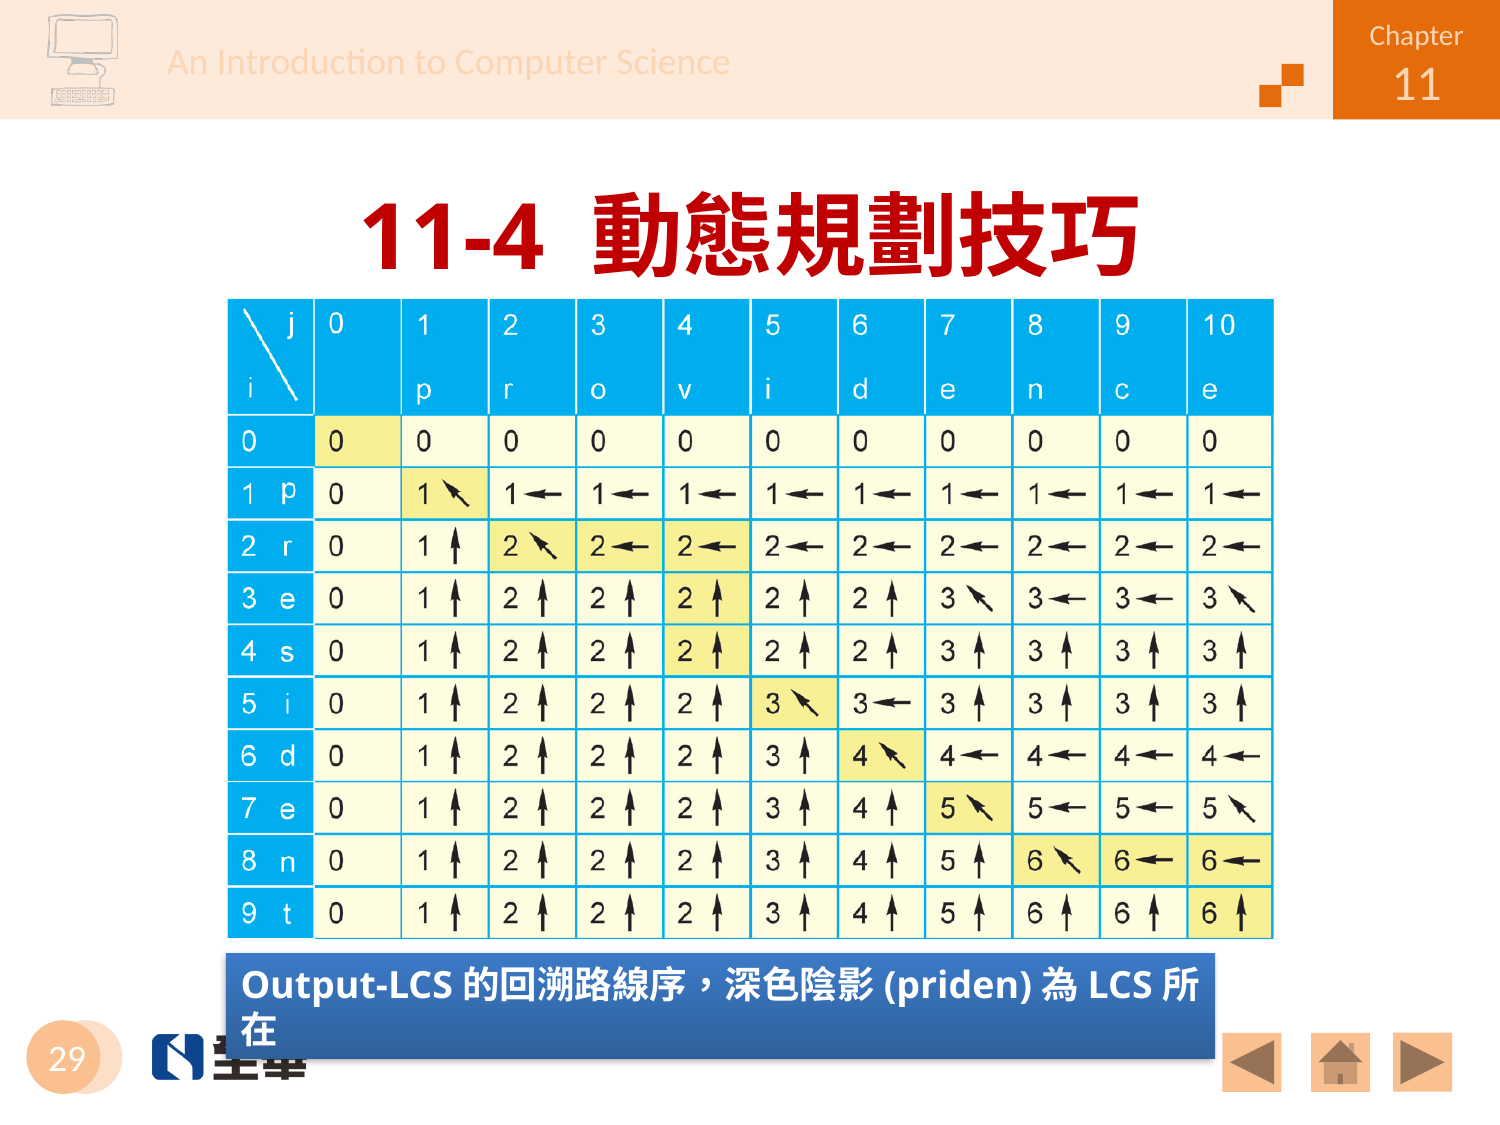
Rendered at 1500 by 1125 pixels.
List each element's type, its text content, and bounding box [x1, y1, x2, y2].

picture [47, 14, 118, 106]
text_box Output-LCS的回溯路線序，深色陰影(priden)為LCS所在 [225, 953, 1216, 1059]
picture [152, 1034, 307, 1080]
title 11-4 動態規劃技巧 [75, 138, 1425, 327]
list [225, 296, 1275, 939]
